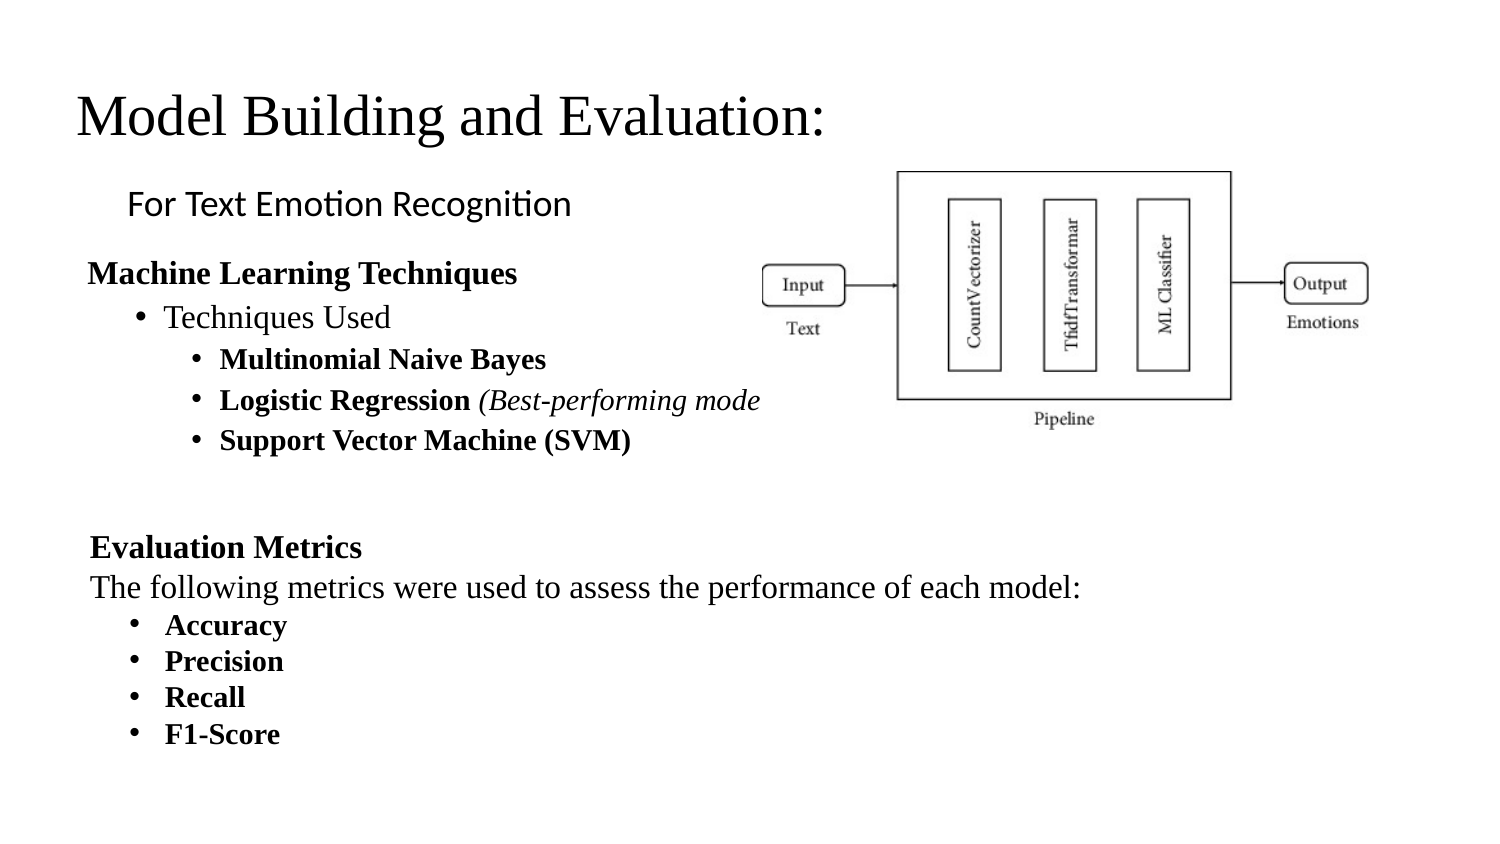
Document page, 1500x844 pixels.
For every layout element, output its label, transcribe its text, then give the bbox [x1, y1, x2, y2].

text_box Evaluation Metrics The following metrics were used to assess the performance of each model: Accuracy Precision Recall F1-Score [75, 517, 1266, 798]
text_box For Text Emotion Recognition [112, 171, 588, 277]
picture [762, 171, 1370, 430]
list Machine Learning Techniques Techniques Used Multinomial Naive Bayes Logistic Regression (Best-performing model) Support Vector Machine (SVM) [78, 253, 1350, 731]
title Model Building and Evaluation: [74, 39, 879, 183]
